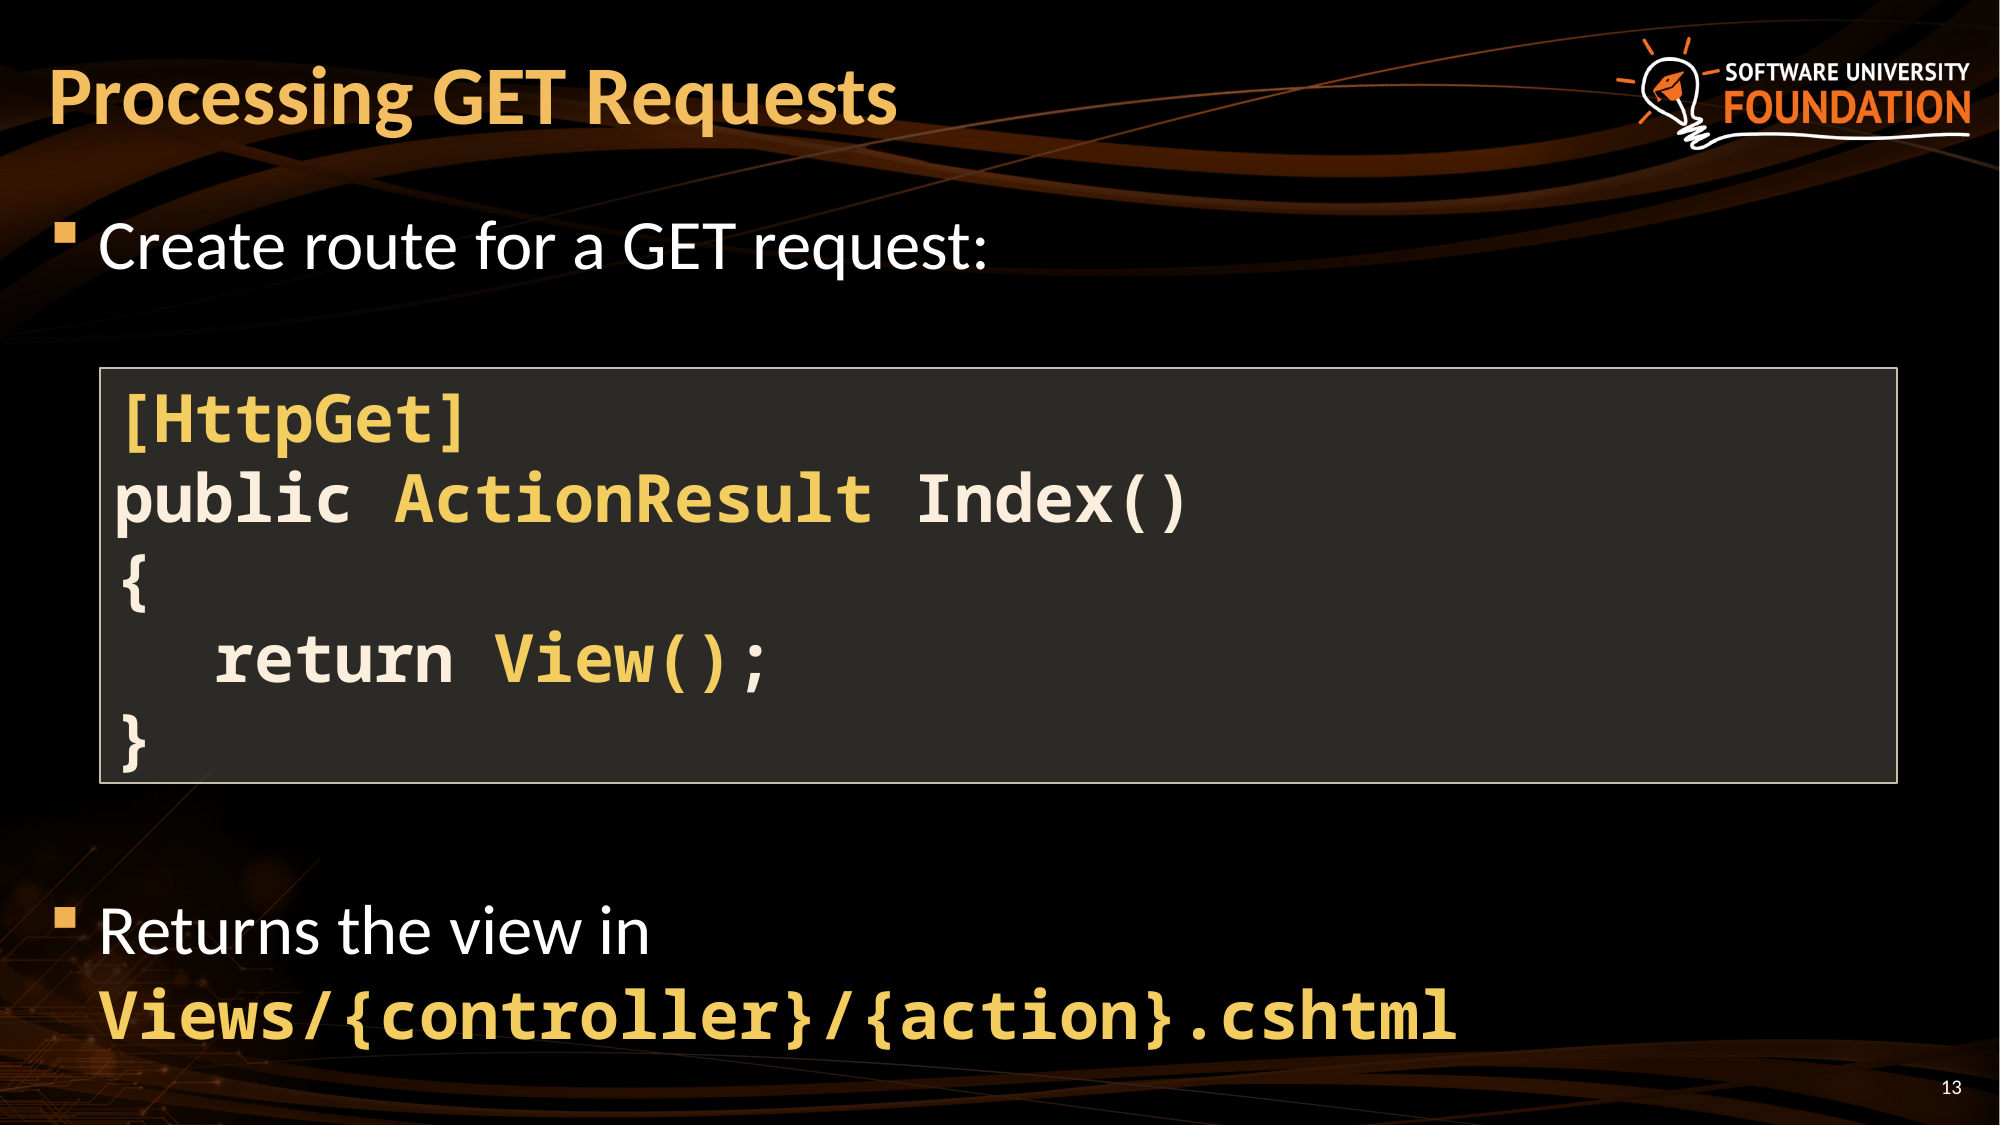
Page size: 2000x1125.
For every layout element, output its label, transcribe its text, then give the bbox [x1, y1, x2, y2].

list Create route for a GET request: Returns the view in Views/{controller}/{action}.cshtml [31, 188, 1968, 1103]
title Processing GET Requests [30, 6, 1602, 189]
picture [0, 0, 2000, 1125]
text_box [HttpGet] public ActionResult Index() { return View(); } [99, 368, 1898, 783]
